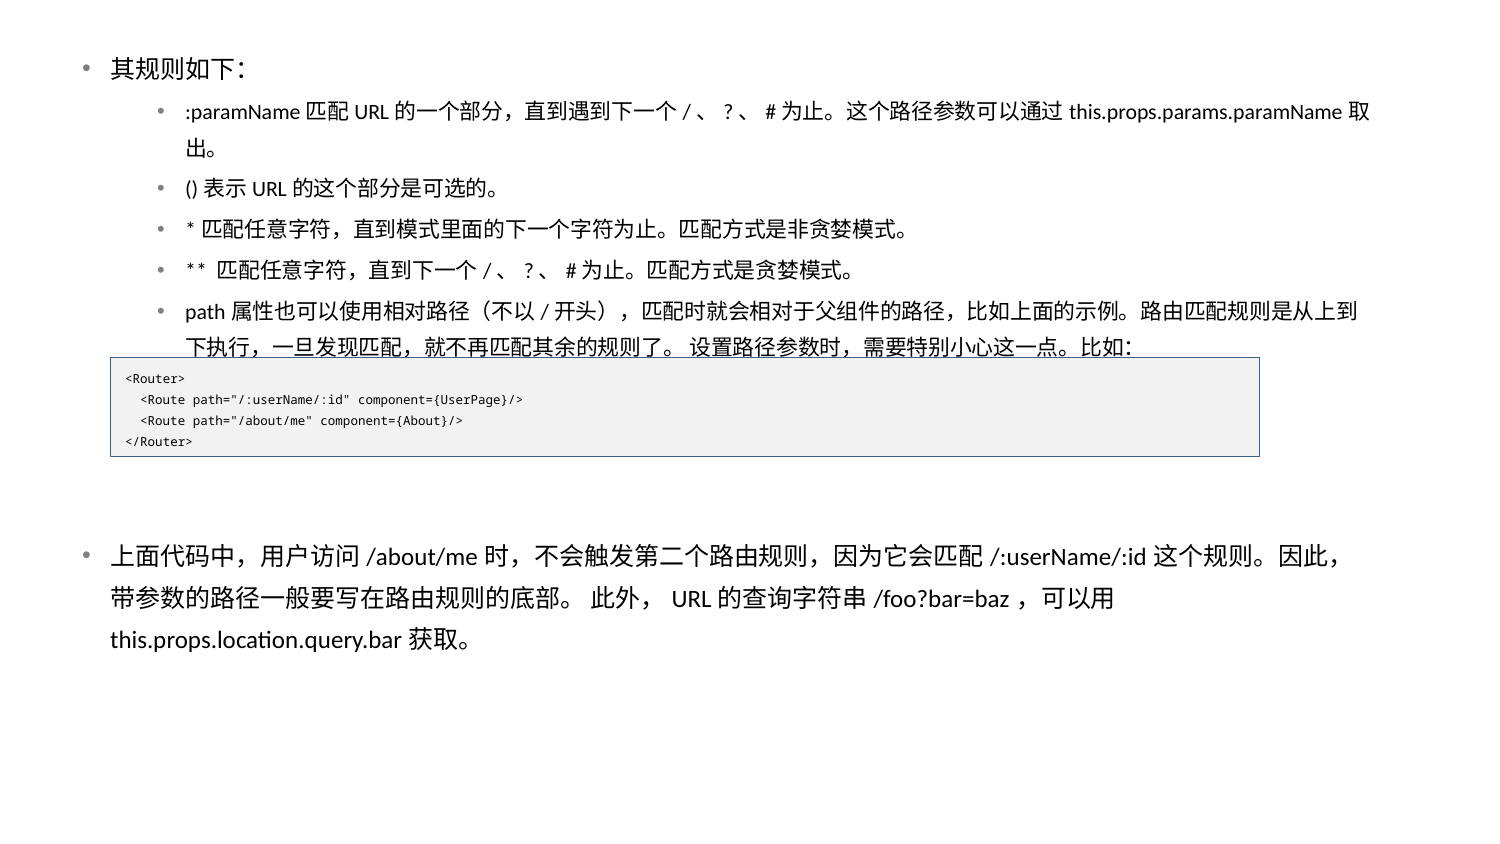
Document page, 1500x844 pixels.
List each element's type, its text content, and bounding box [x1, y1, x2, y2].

text_box 其规则如下： :paramName匹配URL的一个部分，直到遇到下一个/、?、#为止。这个路径参数可以通过this.props.params.paramName取出。 ()表示URL的这个部分是可选的。 *匹配任意字符，直到模式里面的下一个字符为止。匹配方式是非贪婪模式。 ** 匹配任意字符，直到下一个/、?、#为止。匹配方式是贪婪模式。 path属性也可以使用相对路径（不以/开头），匹配时就会相对于父组件的路径，比如上面的示例。路由匹配规则是从上到下执行，一旦发现匹配，就不再匹配其余的规则了。 设置路径参数时，需要特别小心这一点。比如： 上面代码中，用户访问/about/me时，不会触发第二个路由规则，因为它会匹配/:userName/:id这个规则。因此，带参数的路径一般要写在路由规则的底部。 此外，URL的查询字符串/foo?bar=baz，可以用this.props.location.query.bar获取。 [67, 33, 1390, 719]
text_box <Router> <Route path="/:userName/:id" component={UserPage}/> <Route path="/about/me" component={About}/> </Router> [110, 357, 1260, 457]
